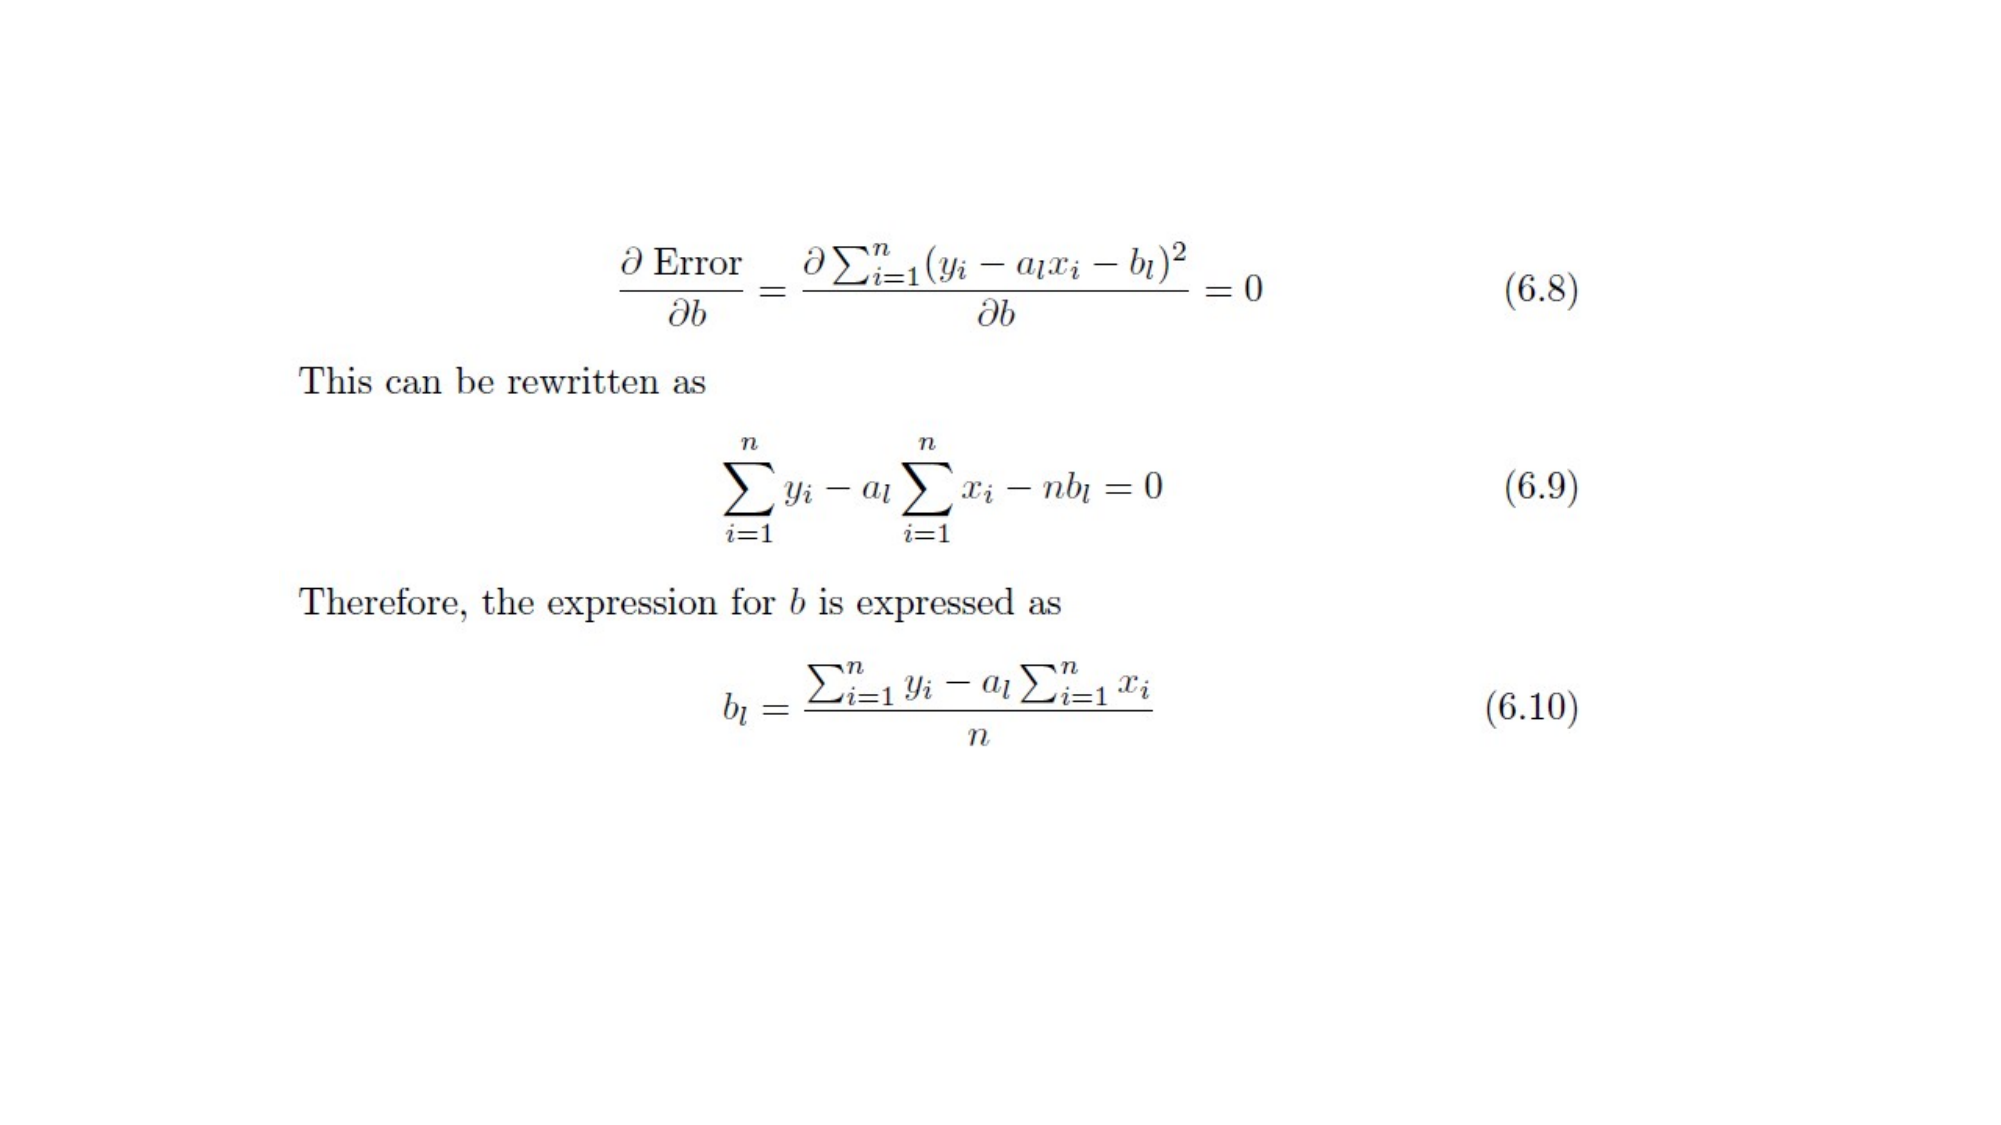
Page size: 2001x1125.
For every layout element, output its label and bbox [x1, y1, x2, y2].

picture [279, 220, 1627, 812]
